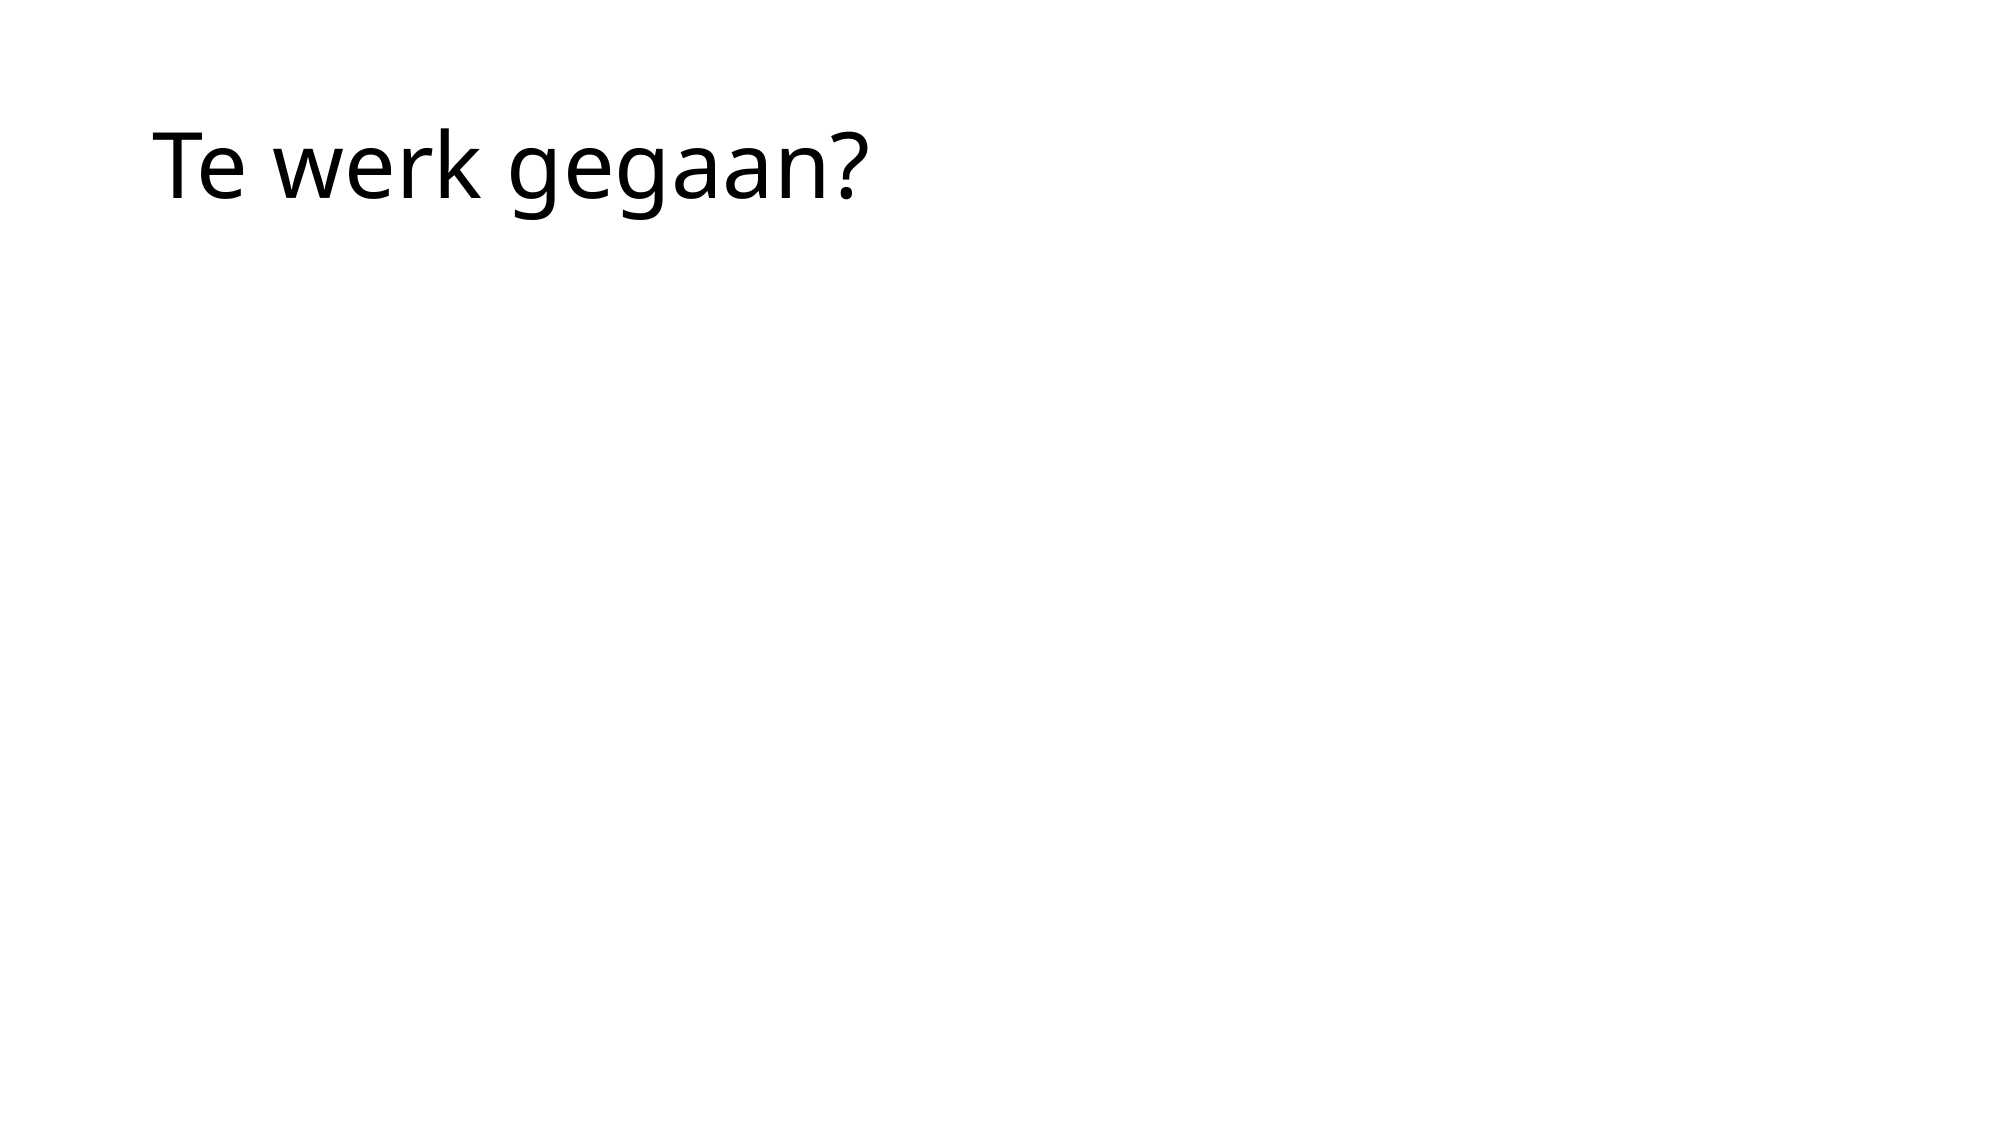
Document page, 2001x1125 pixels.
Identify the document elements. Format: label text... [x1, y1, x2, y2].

title Te werk gegaan? [137, 59, 1863, 278]
